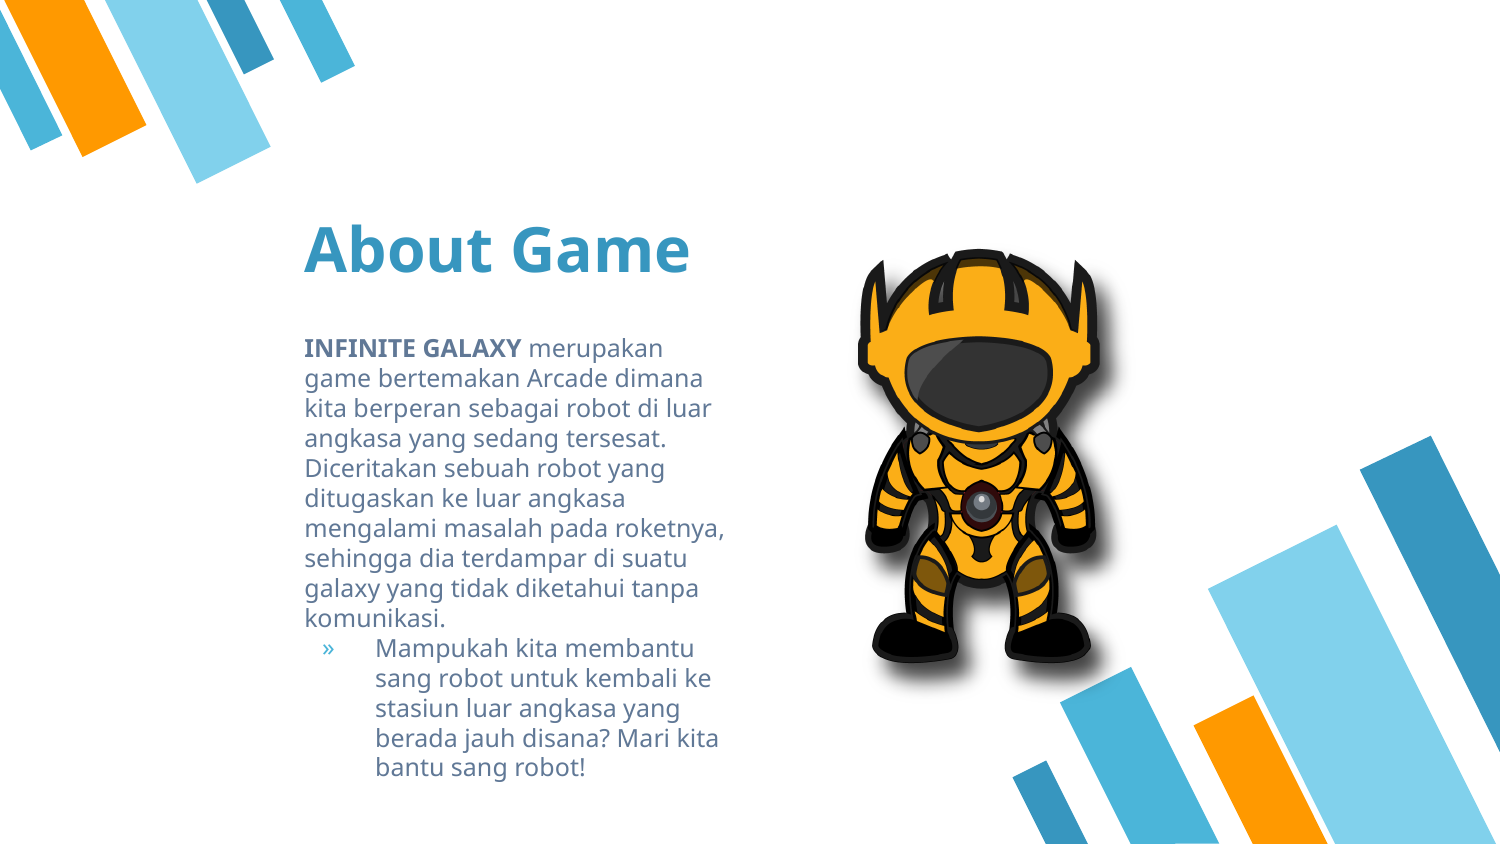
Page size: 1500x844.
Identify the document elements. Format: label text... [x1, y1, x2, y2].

list INFINITE GALAXY merupakan game bertemakan Arcade dimana kita berperan sebagai robot di luar angkasa yang sedang tersesat. Diceritakan sebuah robot yang ditugaskan ke luar angkasa mengalami masalah pada roketnya, sehingga dia terdampar di suatu galaxy yang tidak diketahui tanpa komunikasi. Mampukah kita membantu sang robot untuk kembali ke stasiun luar angkasa yang berada jauh disana? Mari kita bantu sang robot! [289, 317, 685, 652]
picture [690, 185, 1247, 741]
title About Game [289, 188, 686, 301]
